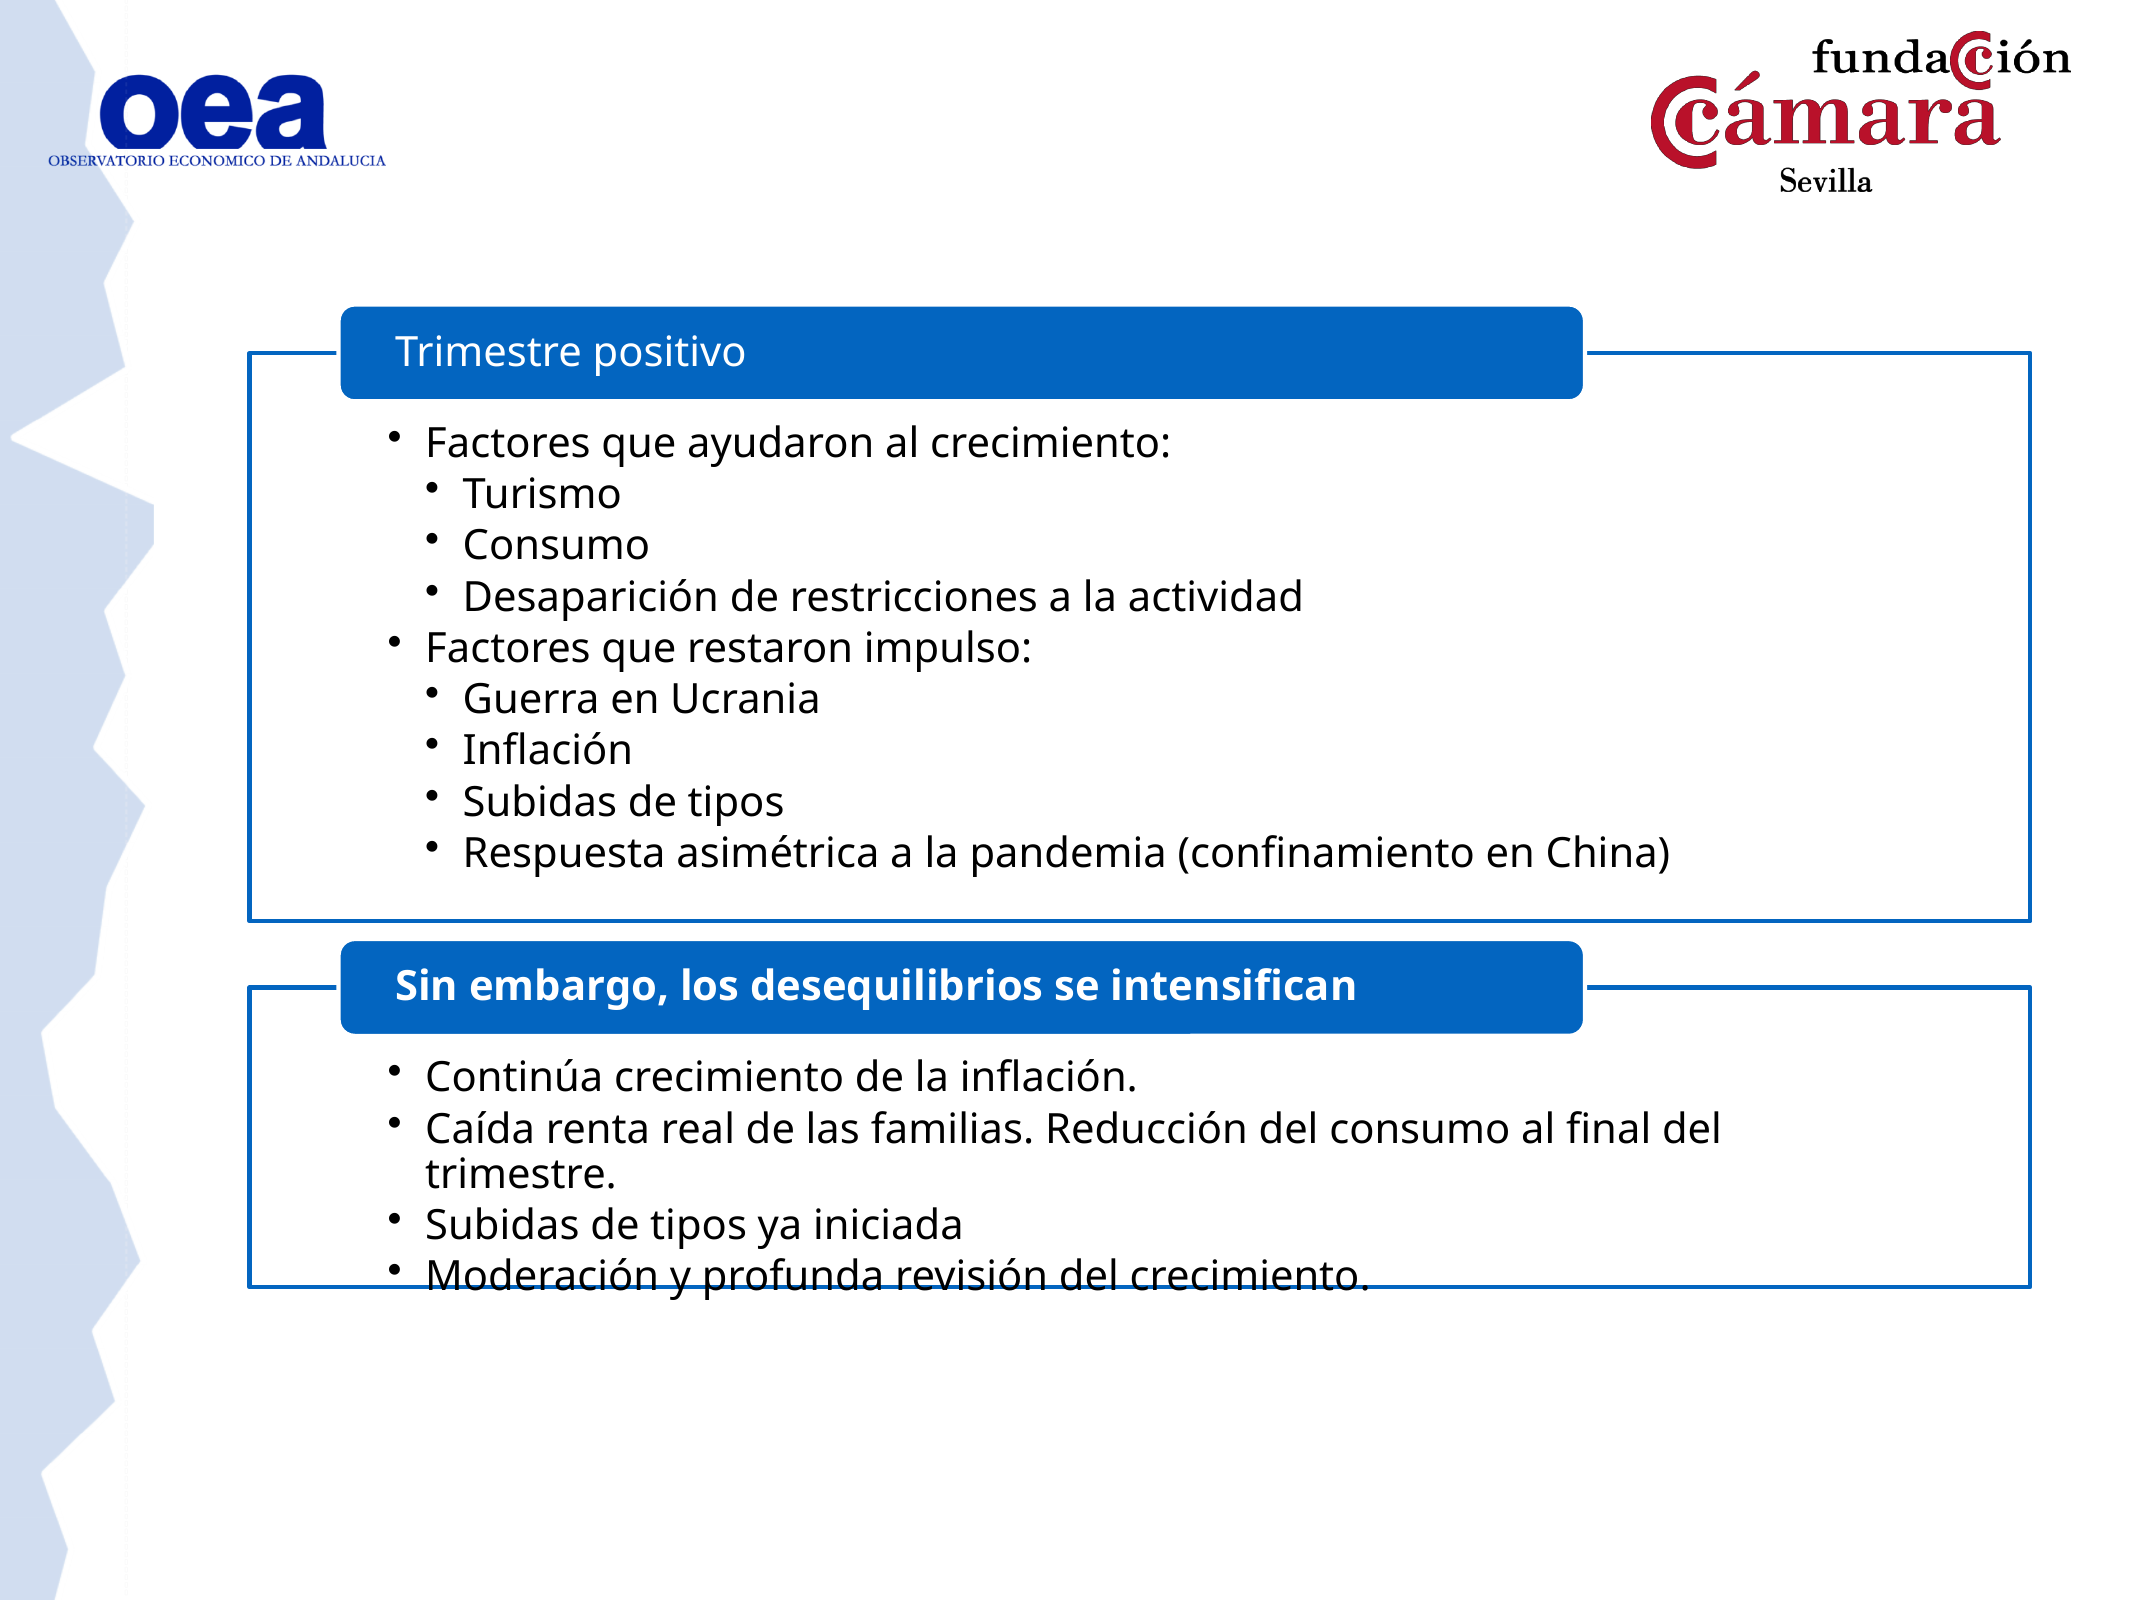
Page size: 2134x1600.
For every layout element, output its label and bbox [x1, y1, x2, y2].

text_box [249, 287, 2031, 1305]
picture [0, 0, 463, 1600]
picture [1651, 31, 2071, 192]
